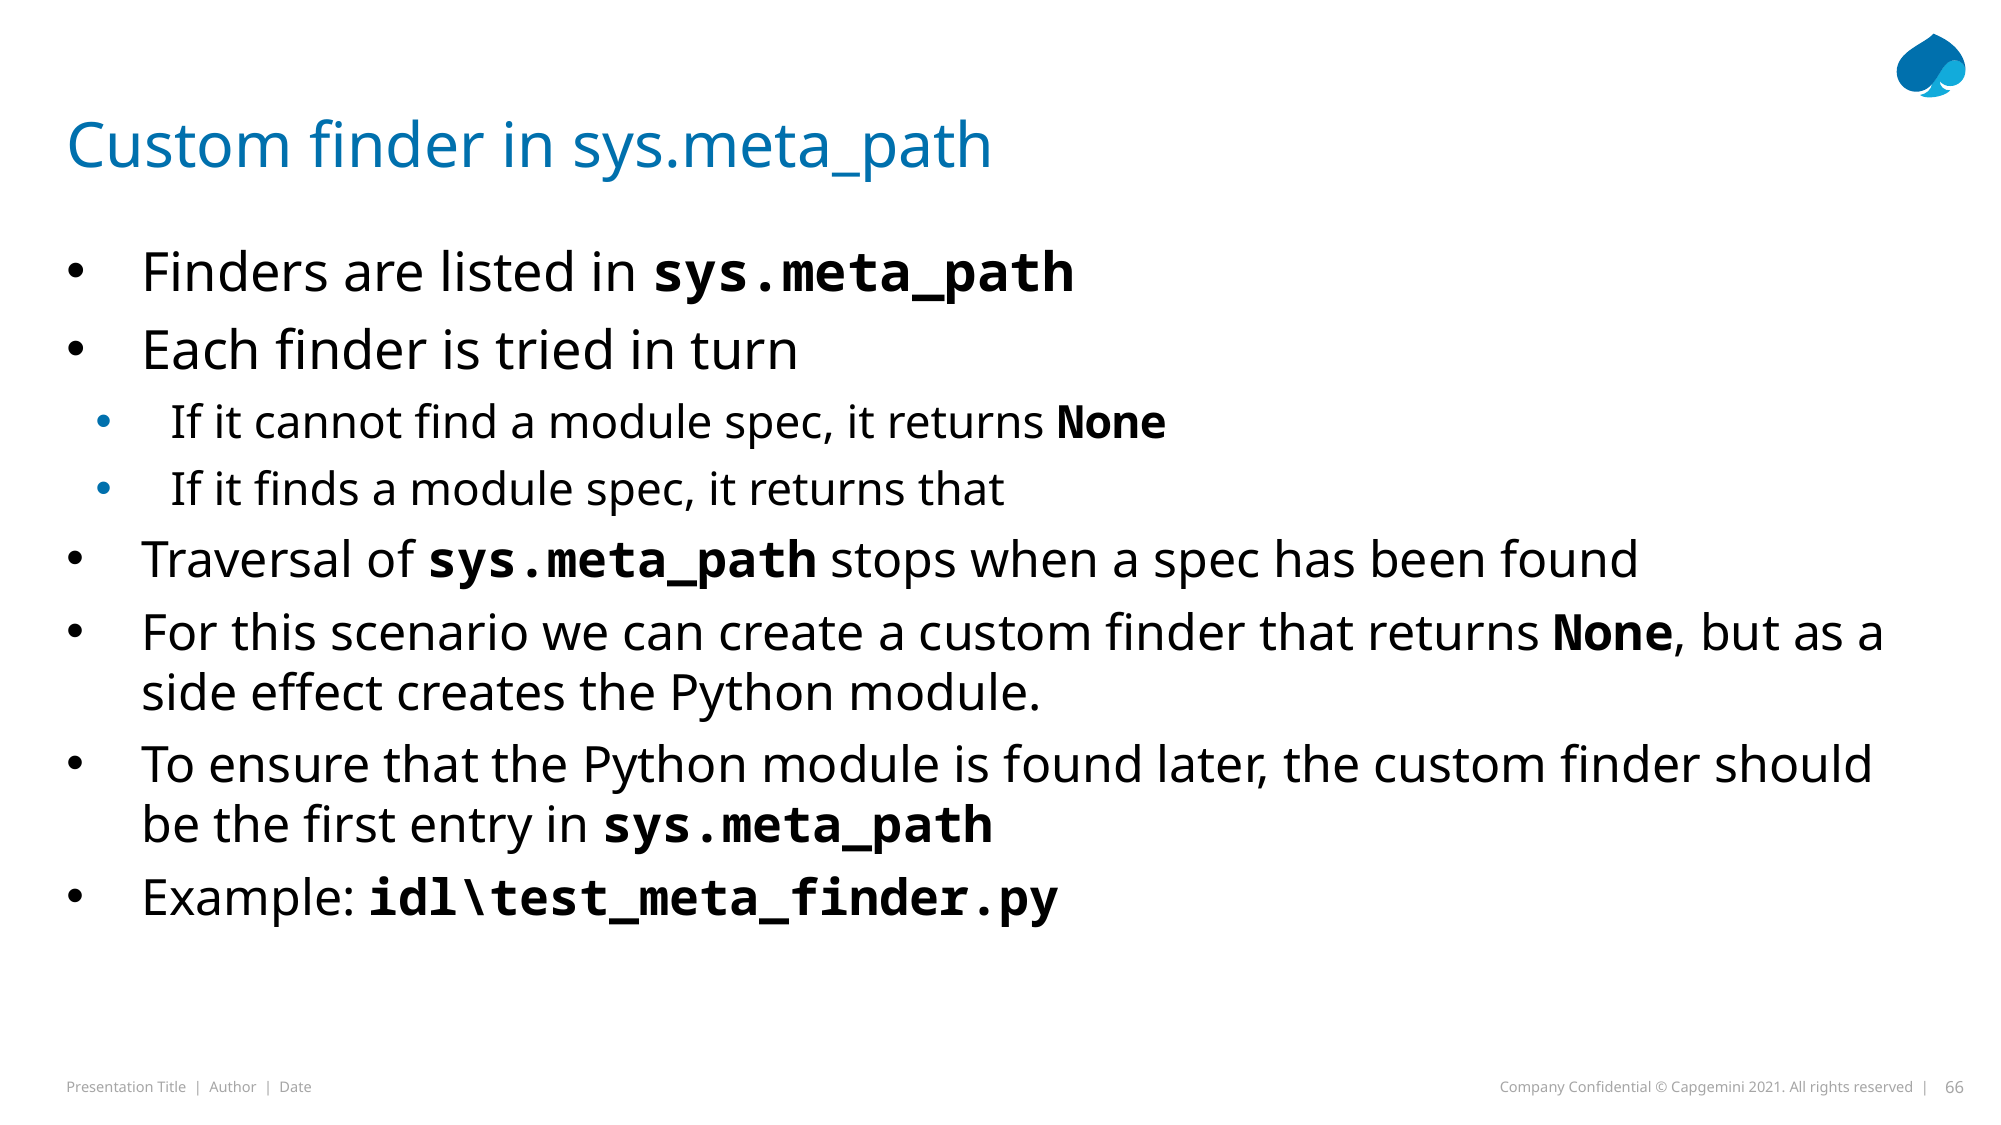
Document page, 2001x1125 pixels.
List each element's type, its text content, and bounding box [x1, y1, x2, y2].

list Finders are listed in sys.meta_path Each finder is tried in turn If it cannot find a module spec, it returns None If it finds a module spec, it returns that Traversal of sys.meta_path stops when a spec has been found For this scenario we can create a custom finder that returns None, but as a side effect creates the Python module. To ensure that the Python module is found later, the custom finder should be the first entry in sys.meta_path Example: idl\test_meta_finder.py [66, 237, 1933, 1062]
title Custom finder in sys.meta_path [66, 63, 1863, 182]
